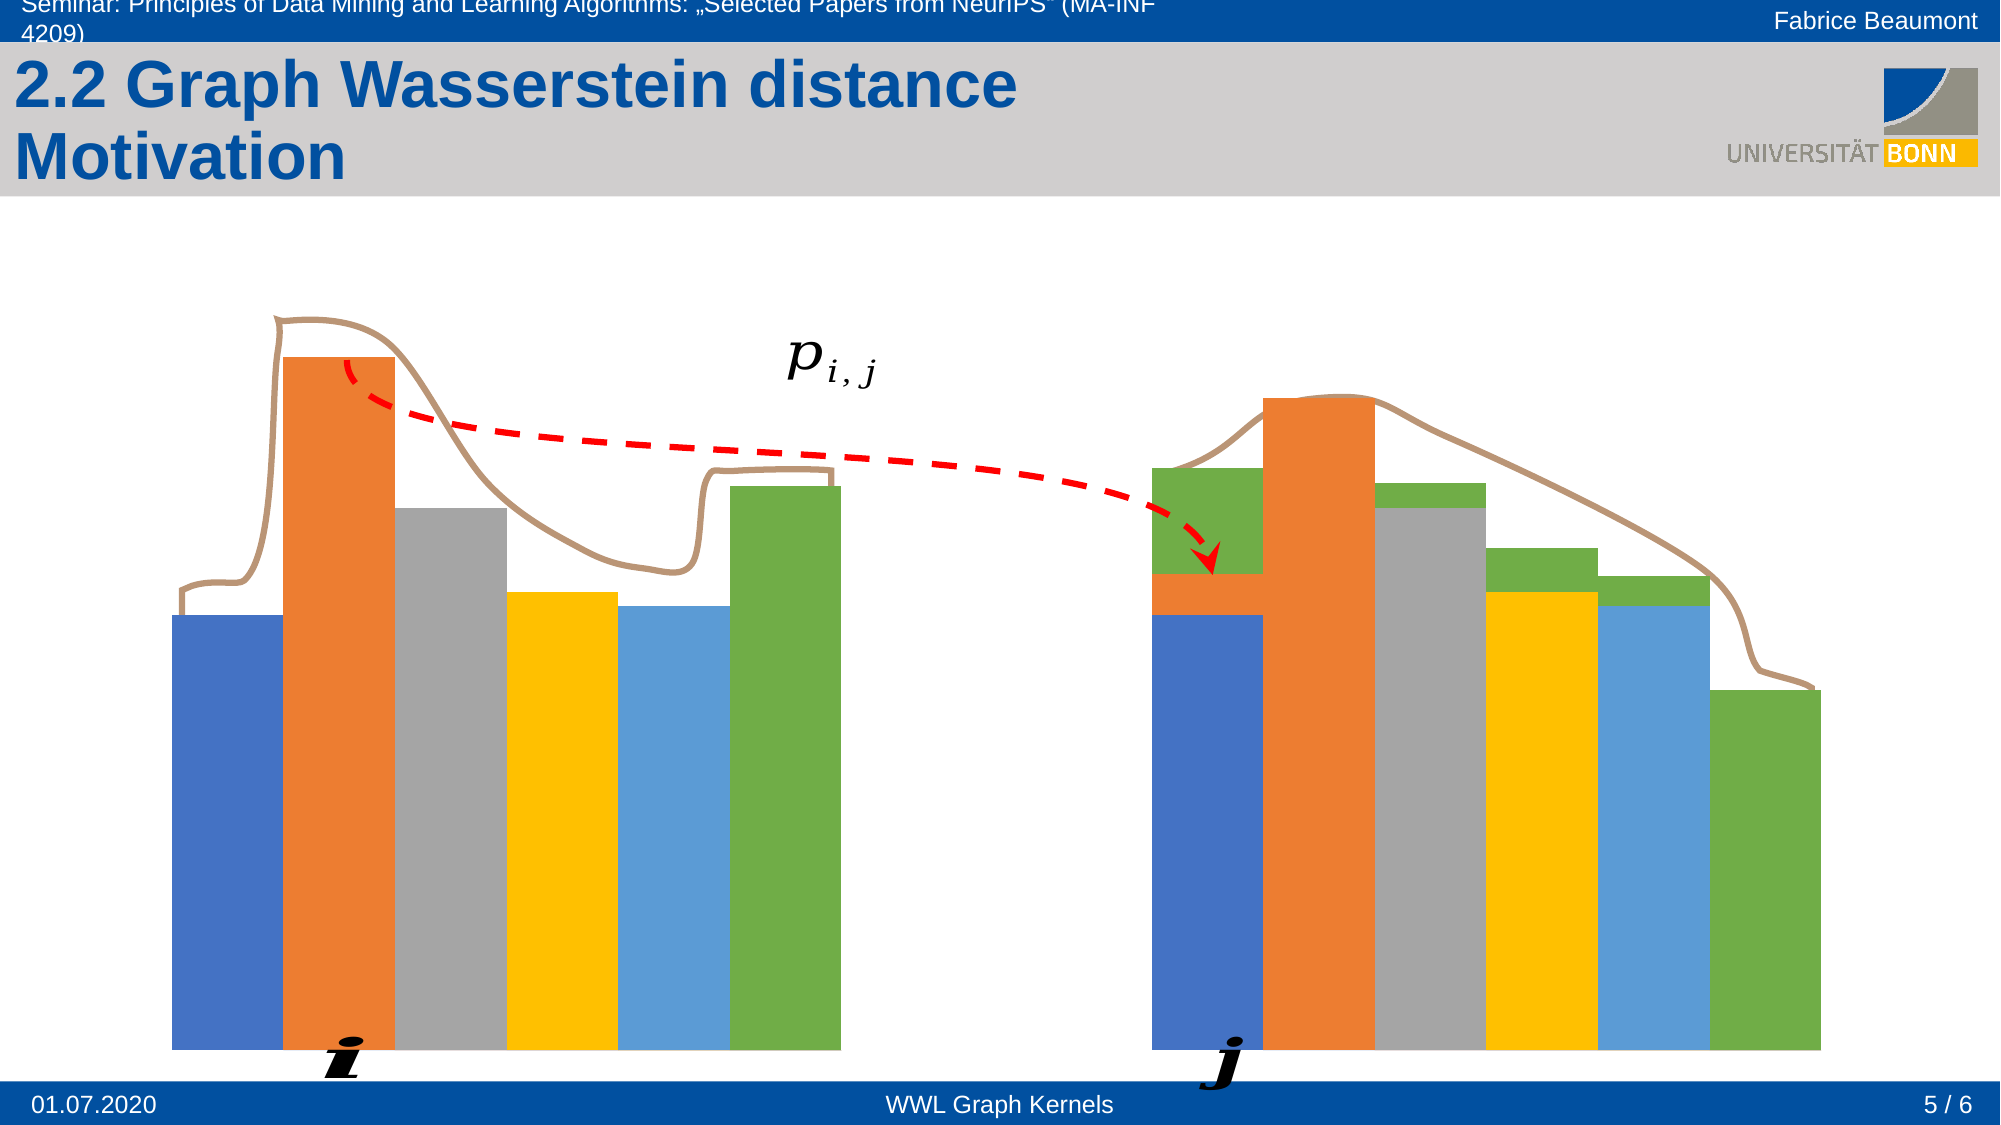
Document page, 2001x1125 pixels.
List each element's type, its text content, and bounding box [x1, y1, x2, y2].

chart [157, 179, 856, 1069]
text_box 5 / 6 [1850, 1081, 1988, 1125]
list 2.2 Graph Wasserstein distance Motivation [0, 42, 1725, 122]
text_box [320, 1031, 1246, 1092]
chart [1137, 179, 1836, 1069]
picture [1724, 44, 1978, 187]
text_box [346, 360, 1213, 575]
